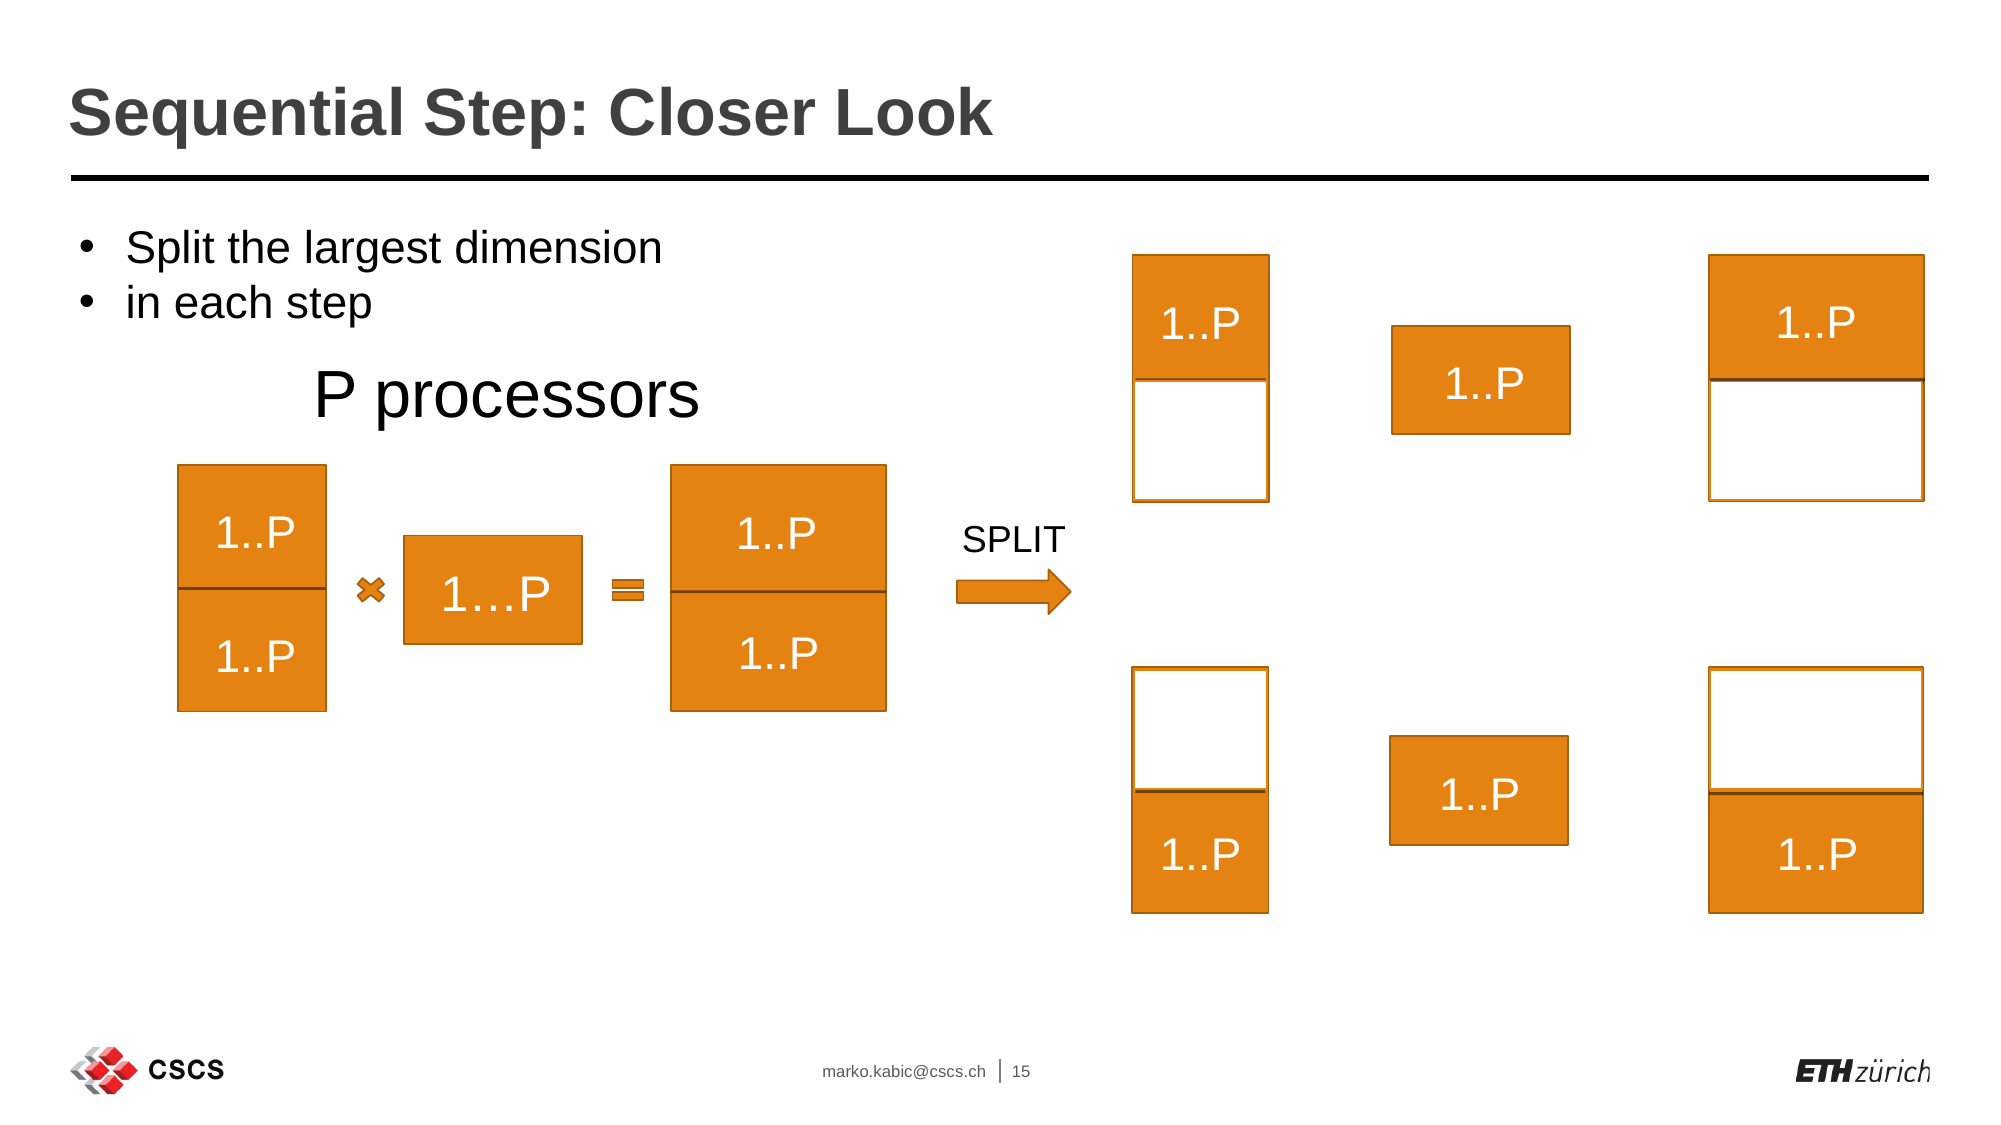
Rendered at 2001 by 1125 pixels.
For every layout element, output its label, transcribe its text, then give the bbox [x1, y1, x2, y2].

text_box [177, 464, 327, 495]
text_box [956, 568, 1072, 616]
text_box P processors [298, 343, 794, 439]
text_box 1..P [1402, 346, 1567, 417]
text_box 1…P [413, 553, 579, 629]
text_box 1..P [1118, 817, 1283, 887]
text_box [356, 577, 385, 603]
text_box [612, 591, 644, 601]
text_box [177, 689, 327, 712]
text_box [1709, 669, 1923, 790]
text_box 1..P [1733, 285, 1899, 355]
text_box [670, 464, 887, 712]
text_box [1391, 325, 1571, 435]
text_box 1..P [173, 495, 338, 565]
text_box Sequential Step: Closer Look [68, 19, 1928, 161]
text_box 1..P [694, 496, 859, 566]
text_box 1..P [696, 616, 861, 687]
footer marko.kabic@cscs.ch [322, 1059, 998, 1083]
text_box [177, 565, 327, 619]
text_box [1133, 380, 1268, 501]
text_box [403, 535, 583, 645]
text_box [1132, 254, 1270, 286]
text_box [1709, 383, 1923, 501]
text_box SPLIT [940, 507, 1087, 568]
text_box 1..P [1735, 817, 1900, 887]
text_box [1389, 735, 1569, 846]
slide_number 15 [999, 1059, 1063, 1083]
text_box 1..P [1118, 286, 1283, 357]
text_box 1..P [1397, 757, 1563, 827]
text_box [1708, 666, 1924, 792]
text_box [1708, 796, 1924, 914]
text_box [1133, 669, 1268, 790]
text_box [1708, 254, 1925, 381]
text_box [1132, 357, 1270, 503]
text_box [1131, 666, 1269, 817]
text_box 1..P [173, 619, 338, 689]
text_box Split the largest dimension in each step [63, 210, 707, 336]
text_box [1131, 887, 1269, 914]
text_box [612, 579, 644, 589]
